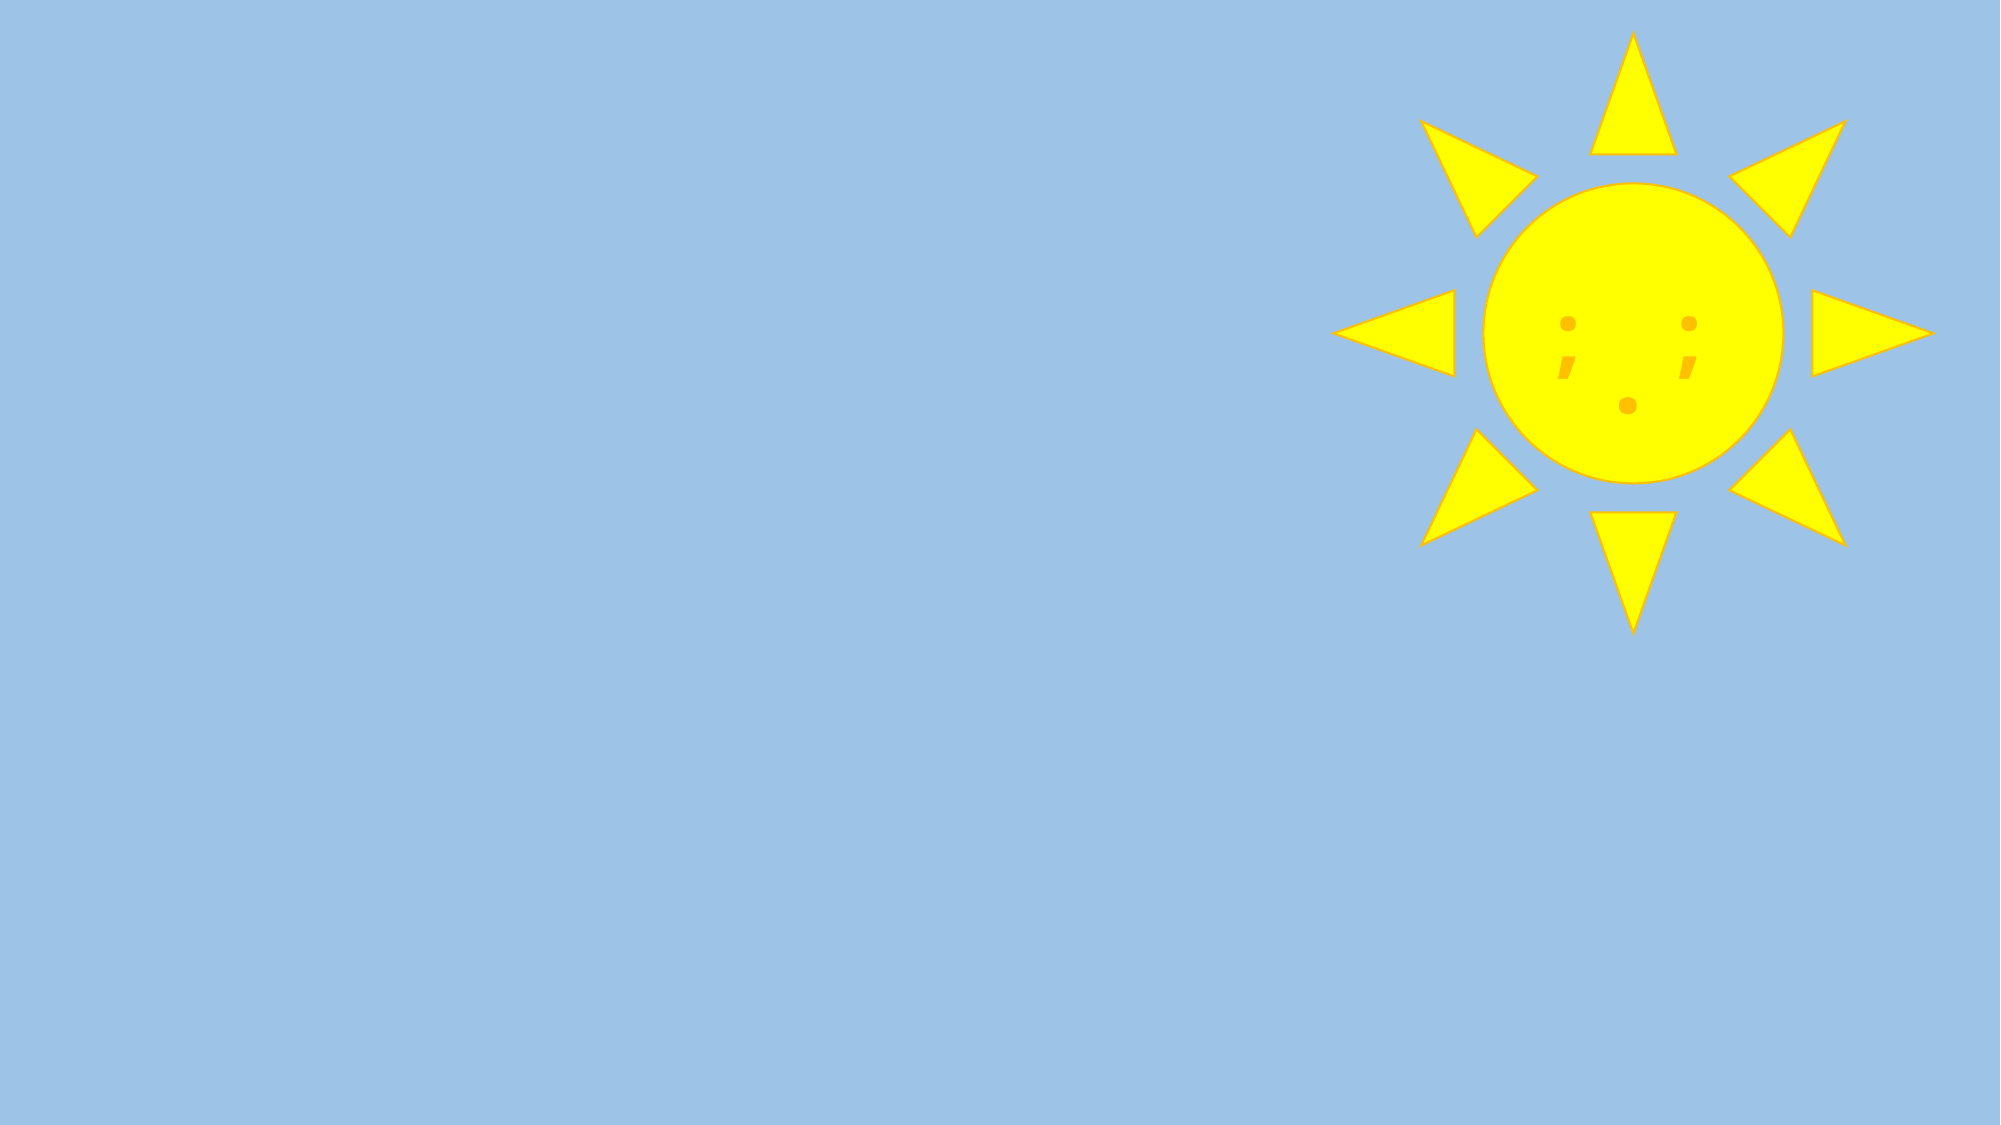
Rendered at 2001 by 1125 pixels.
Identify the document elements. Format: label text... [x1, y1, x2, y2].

text_box ; ; [1540, 268, 1779, 393]
text_box [1811, 288, 1937, 378]
text_box [1588, 30, 1678, 156]
text_box [1419, 427, 1540, 548]
text_box . [1598, 301, 1732, 442]
text_box [1727, 427, 1848, 548]
text_box [1330, 288, 1456, 378]
text_box [1588, 511, 1678, 637]
text_box [1482, 182, 1773, 485]
text_box [1727, 118, 1848, 240]
text_box [1779, 293, 1785, 374]
text_box [1419, 118, 1540, 240]
